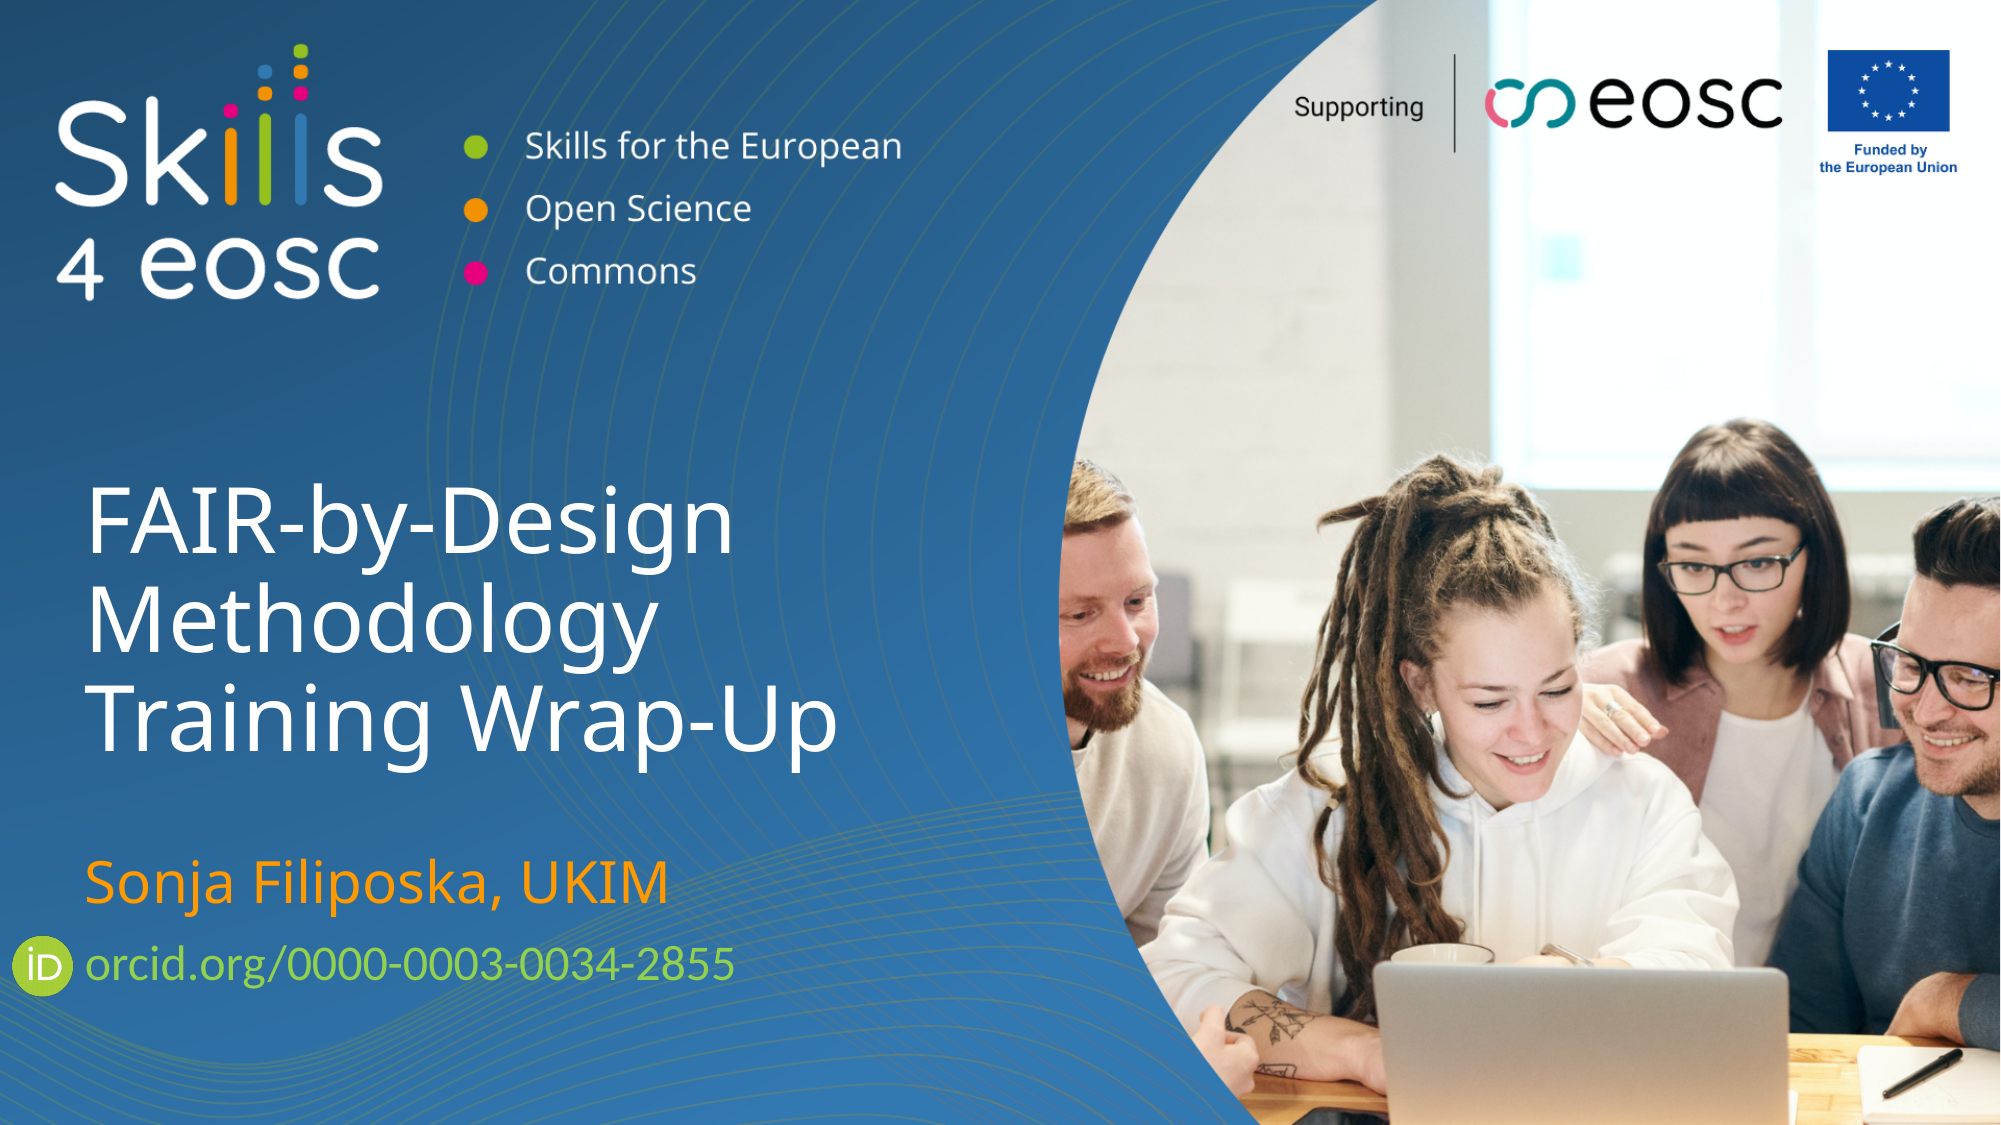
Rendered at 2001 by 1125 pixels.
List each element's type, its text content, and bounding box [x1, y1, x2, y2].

picture [0, 0, 2001, 1125]
title FAIR-by-Design Methodology Training Wrap-Up [69, 387, 1027, 780]
subtitle Sonja Filiposka, UKIM orcid.org/0000-0003-0034-2855 [69, 846, 1027, 1118]
